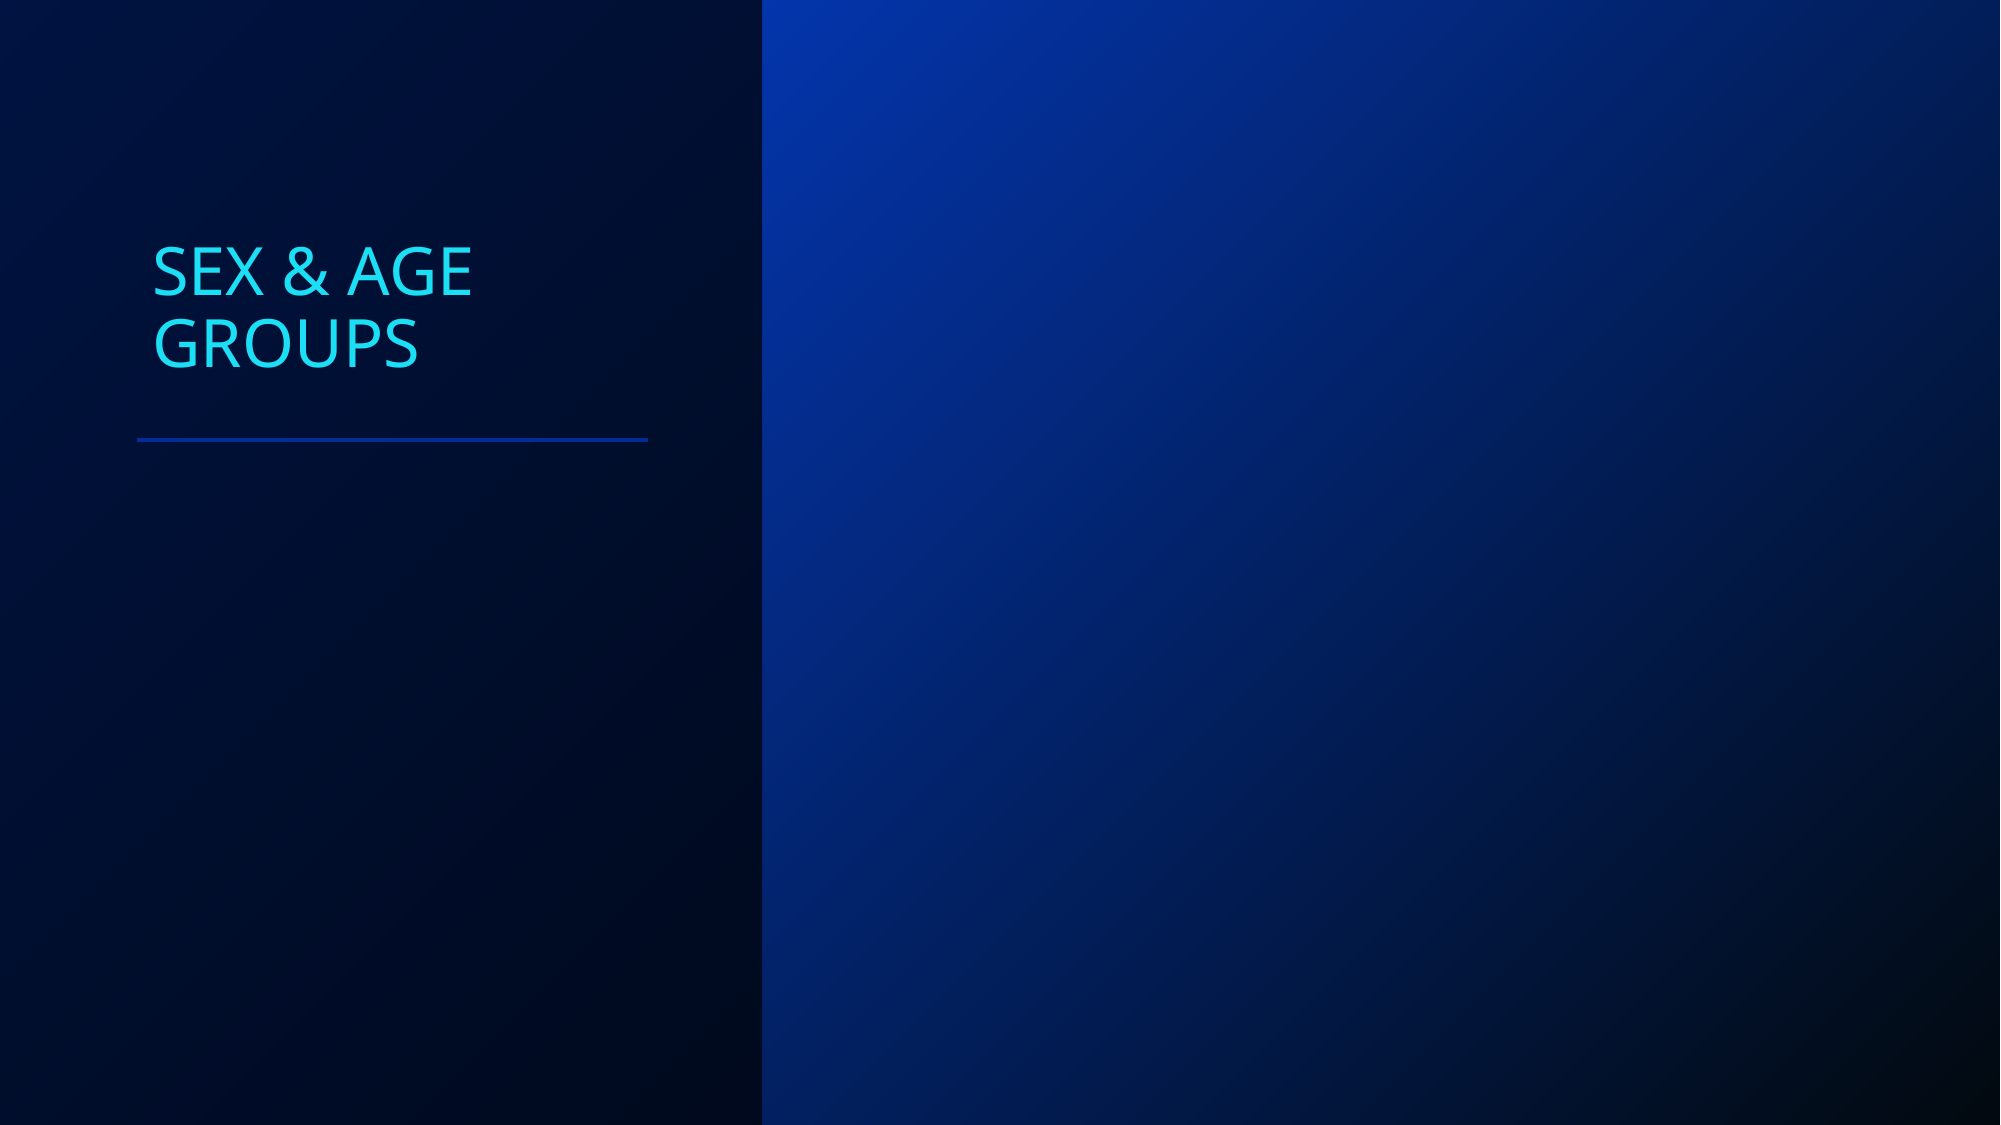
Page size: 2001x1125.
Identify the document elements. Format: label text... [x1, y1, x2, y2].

title sex & age groups [137, 28, 750, 390]
